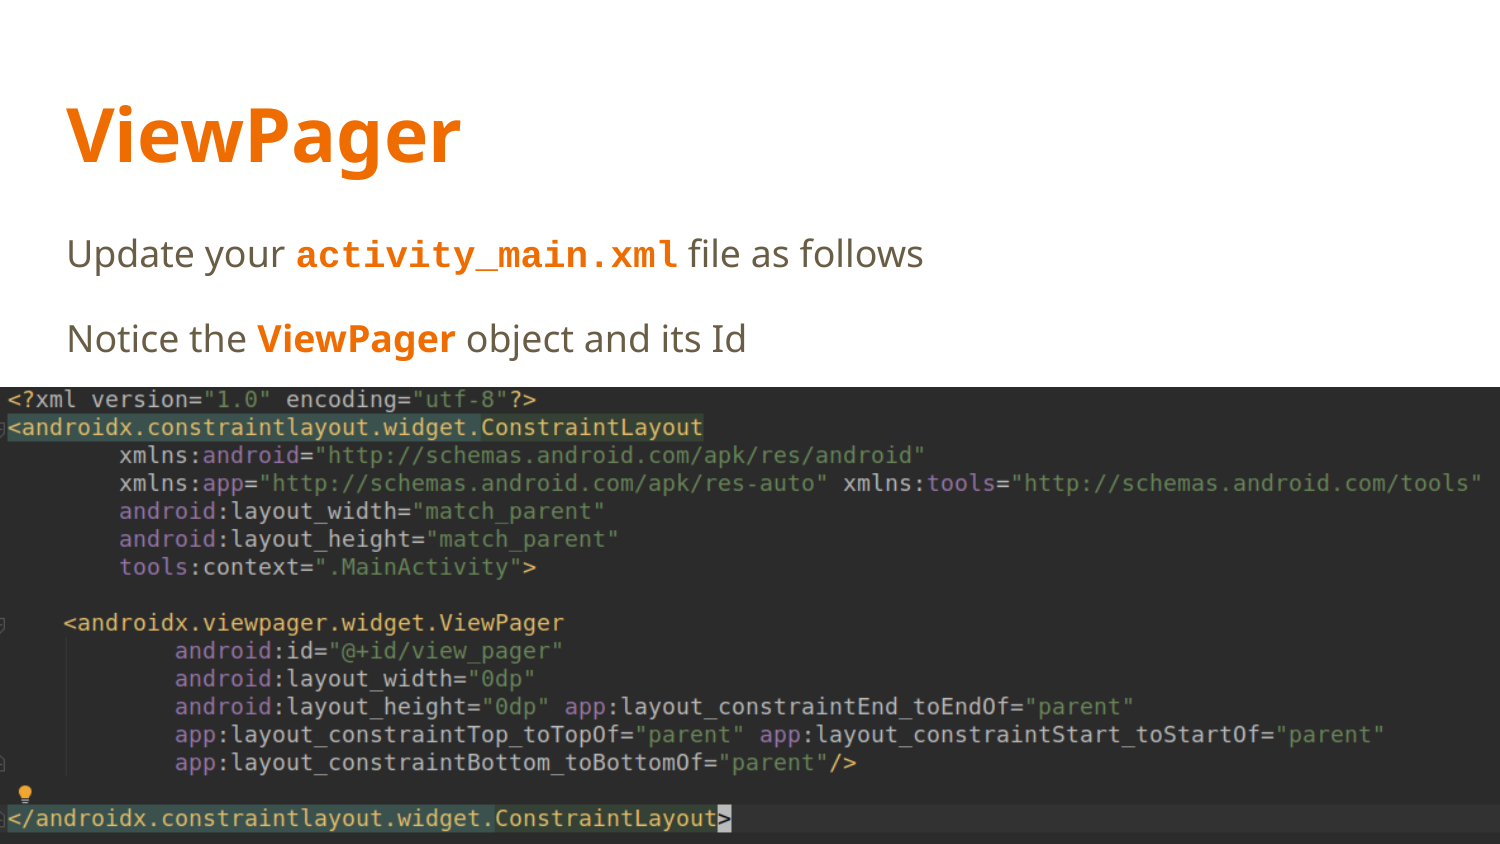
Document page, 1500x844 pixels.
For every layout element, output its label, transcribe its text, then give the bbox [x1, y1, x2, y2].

title ViewPager [51, 72, 1449, 189]
picture [0, 387, 1500, 844]
list Update your activity_main.xml file as follows Notice the ViewPager object and its Id [51, 207, 1449, 386]
